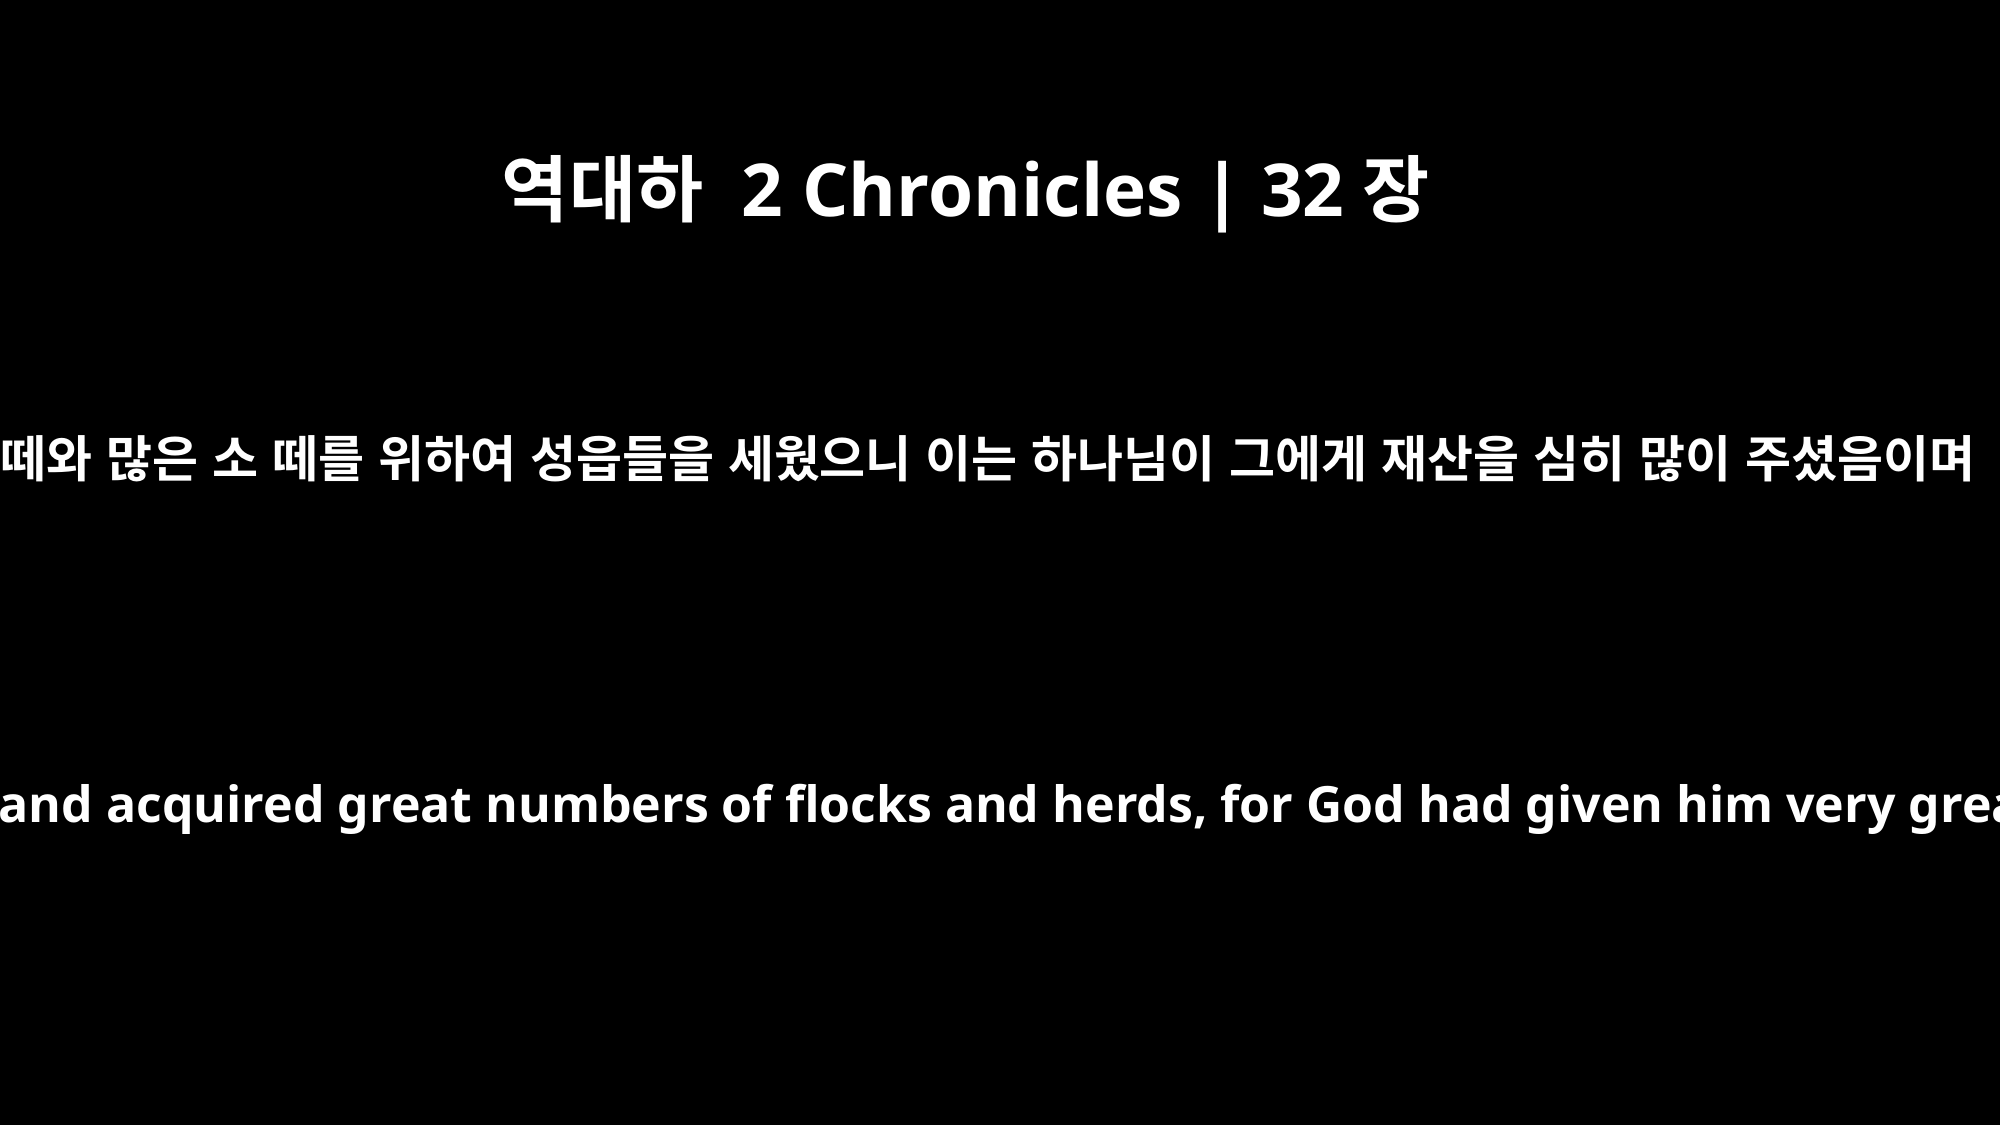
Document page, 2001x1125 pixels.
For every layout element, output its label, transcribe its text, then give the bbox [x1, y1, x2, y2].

text_box He built villages and acquired great numbers of flocks and herds, for God had given him very great riches. [0, 764, 2000, 840]
text_box 역대하 2 Chronicles | 32장 [487, 136, 1445, 239]
text_box 29 양 떼와 많은 소 떼를 위하여 성읍들을 세웠으니 이는 하나님이 그에게 재산을 심히 많이 주셨음이며 [0, 359, 1992, 495]
